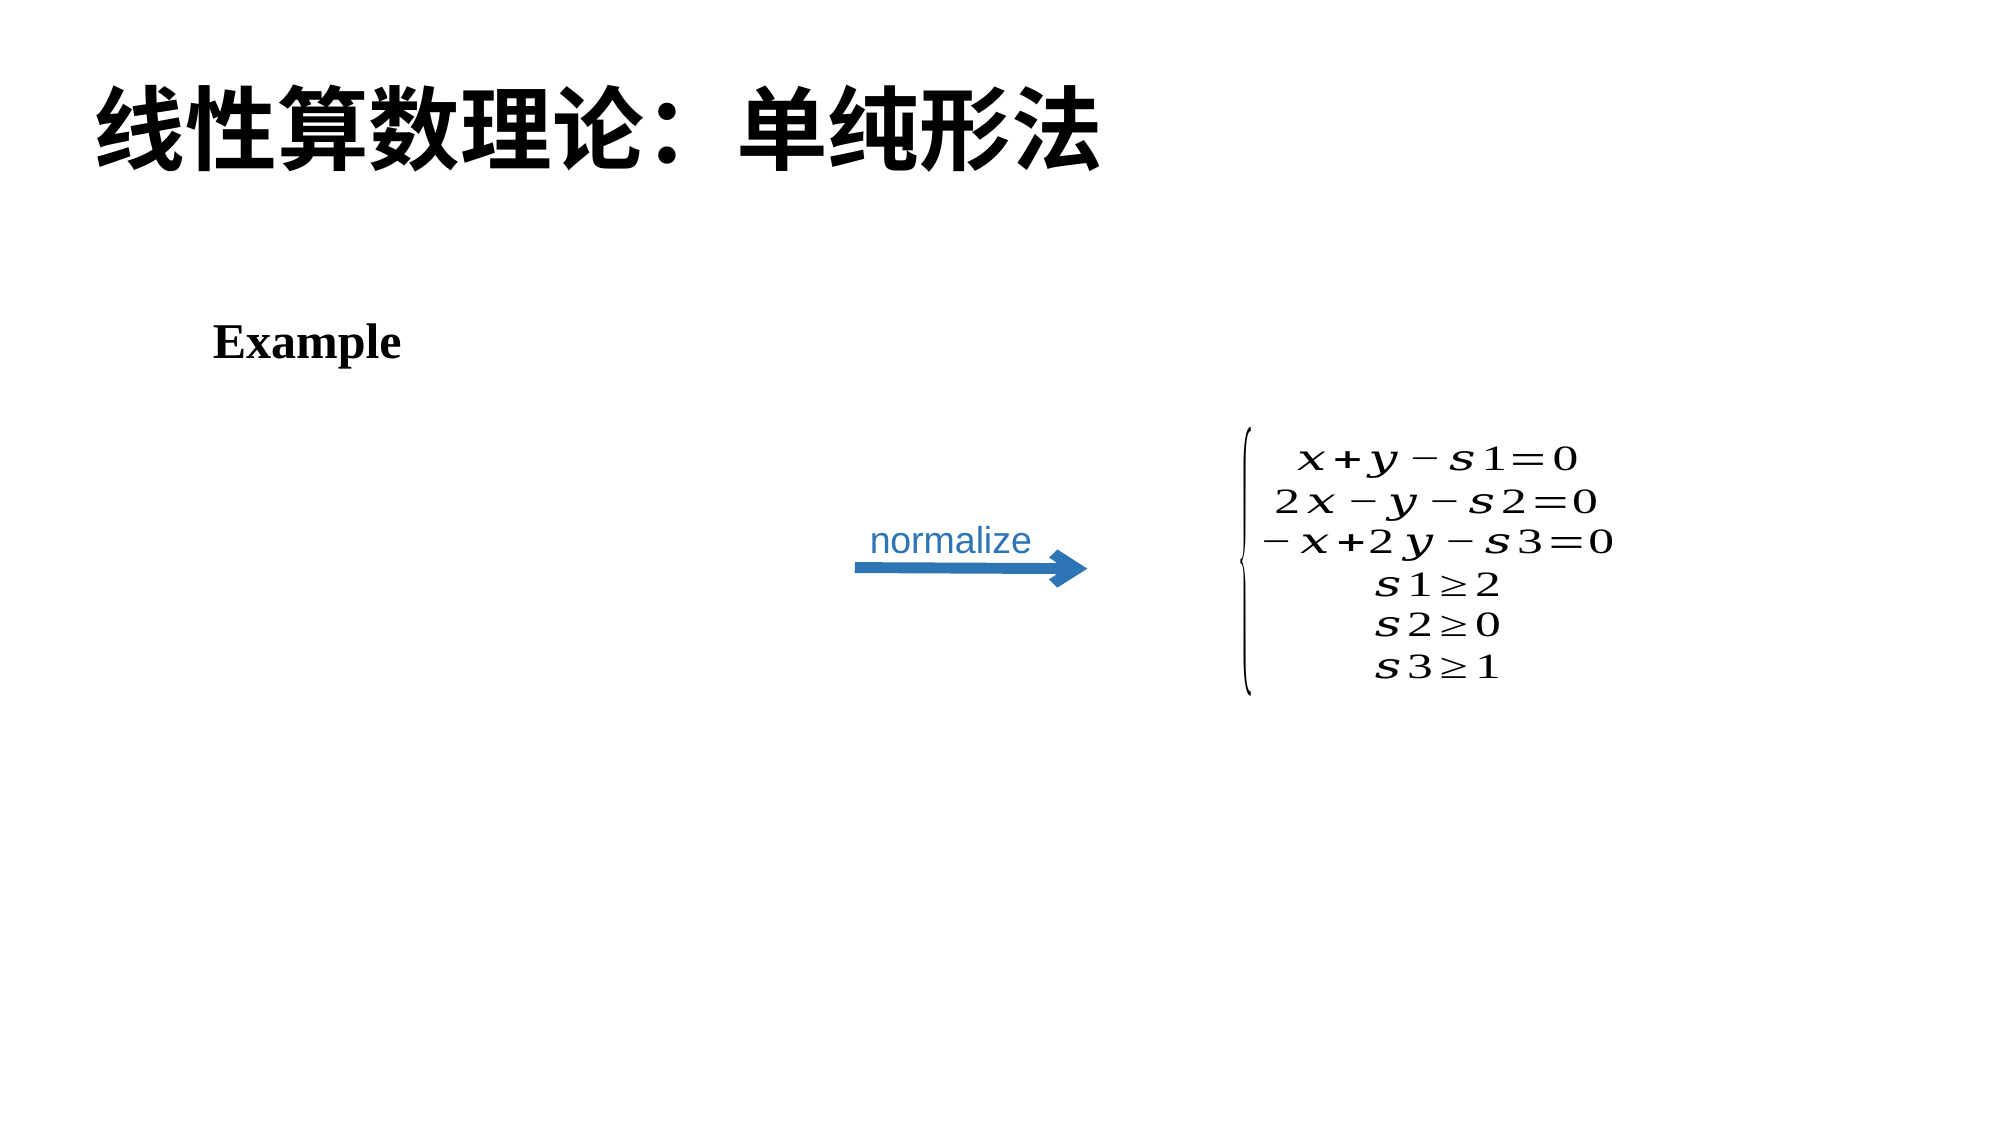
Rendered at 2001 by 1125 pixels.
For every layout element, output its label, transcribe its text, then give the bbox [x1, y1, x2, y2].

title 线性算数理论：单纯形法 [78, 25, 1804, 243]
text_box normalize [855, 508, 1058, 567]
